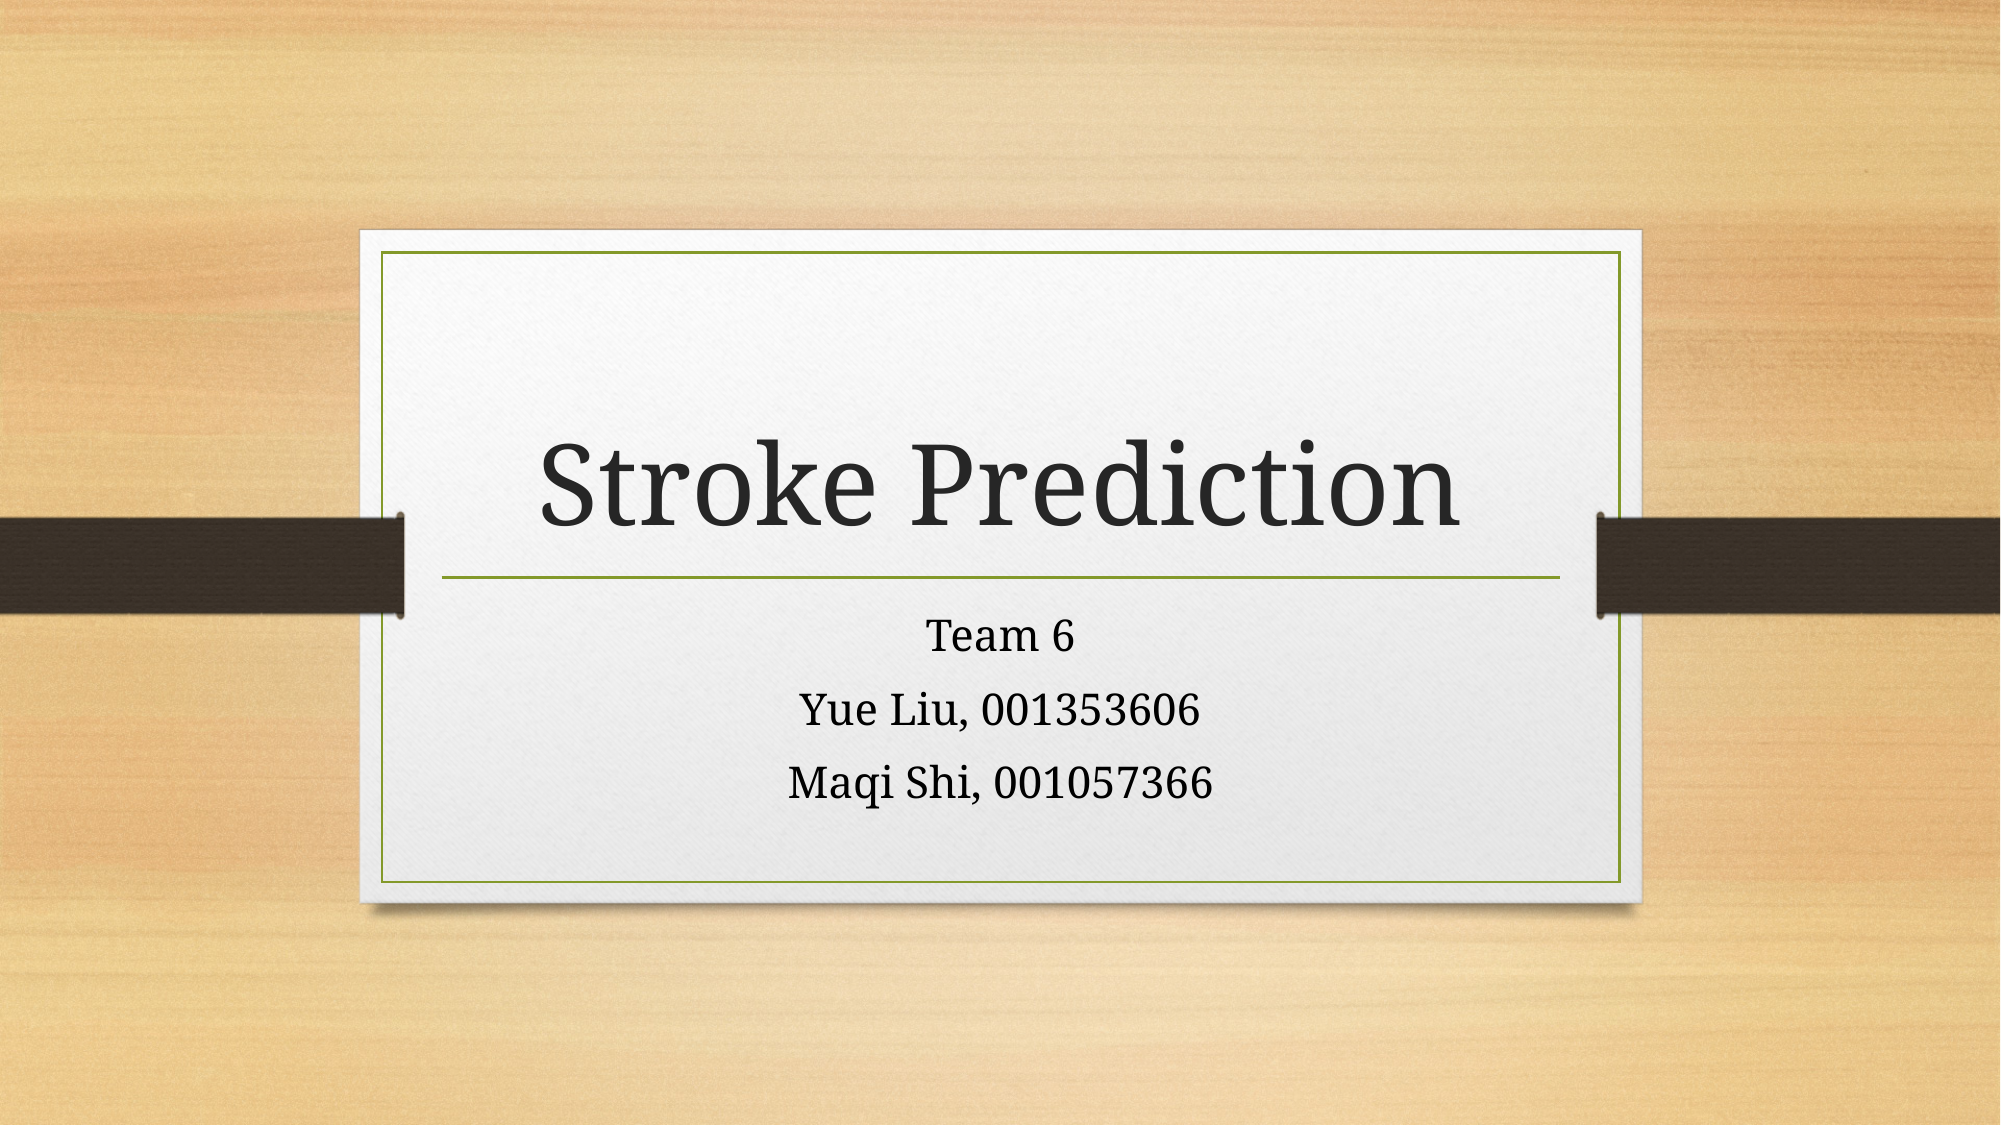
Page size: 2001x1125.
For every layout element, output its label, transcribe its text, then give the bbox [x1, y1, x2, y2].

subtitle Team 6 Yue Liu, 001353606 Maqi Shi, 001057366 [441, 600, 1560, 817]
title Stroke Prediction [441, 306, 1560, 556]
picture [0, 0, 2001, 1125]
